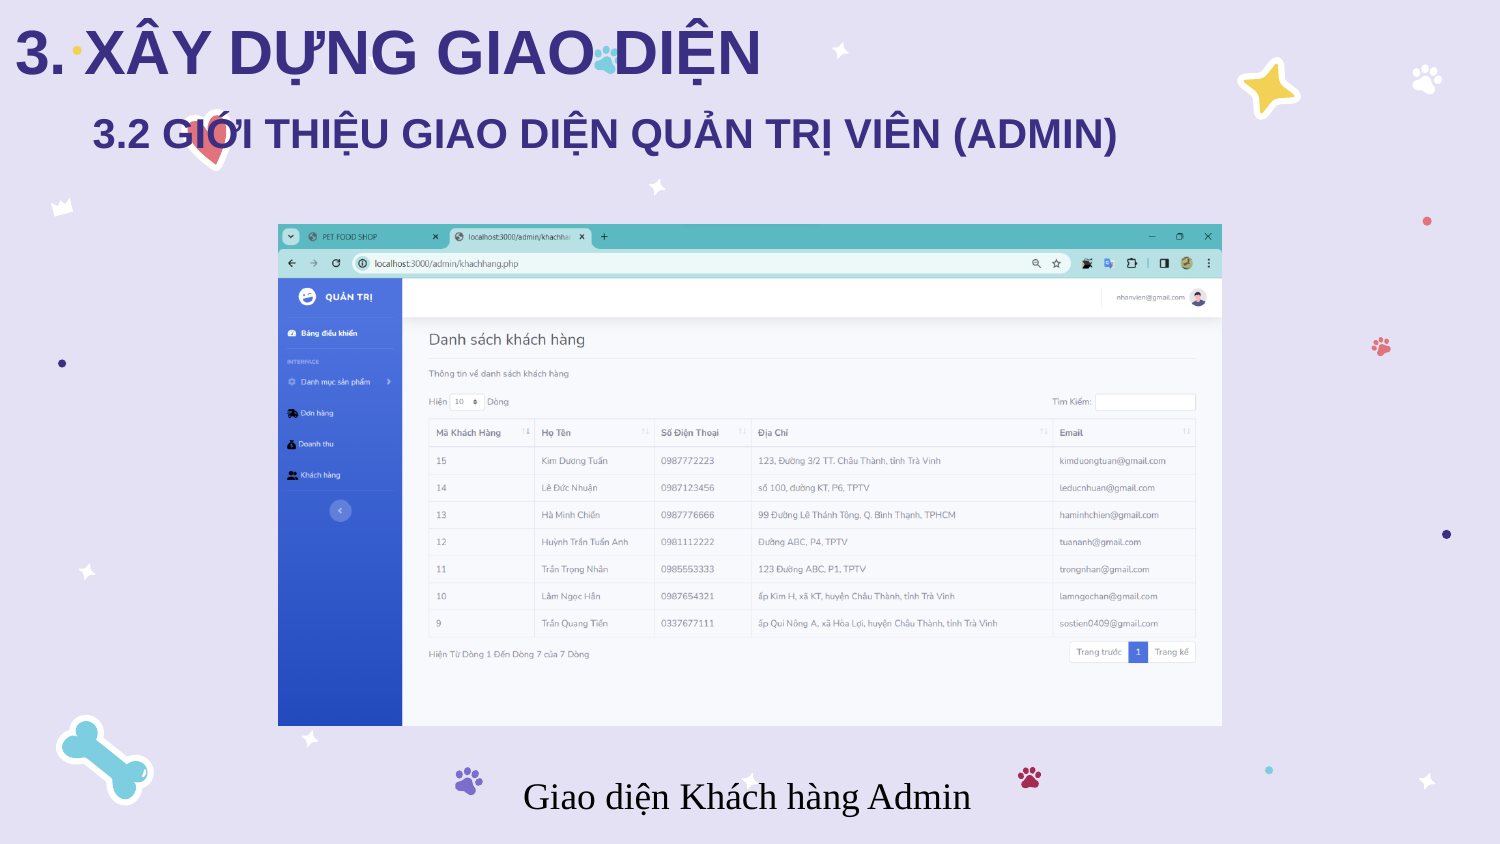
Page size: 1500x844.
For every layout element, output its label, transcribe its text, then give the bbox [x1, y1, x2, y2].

text_box 3.2 GIỚI THIỆU GIAO DIỆN QUẢN TRỊ VIÊN (ADMIN) [2, 91, 1500, 186]
text_box 3. XÂY DỰNG GIAO DIỆN [0, 0, 1500, 91]
text_box Giao diện Khách hàng Admin [277, 764, 1218, 825]
picture [278, 224, 1222, 726]
